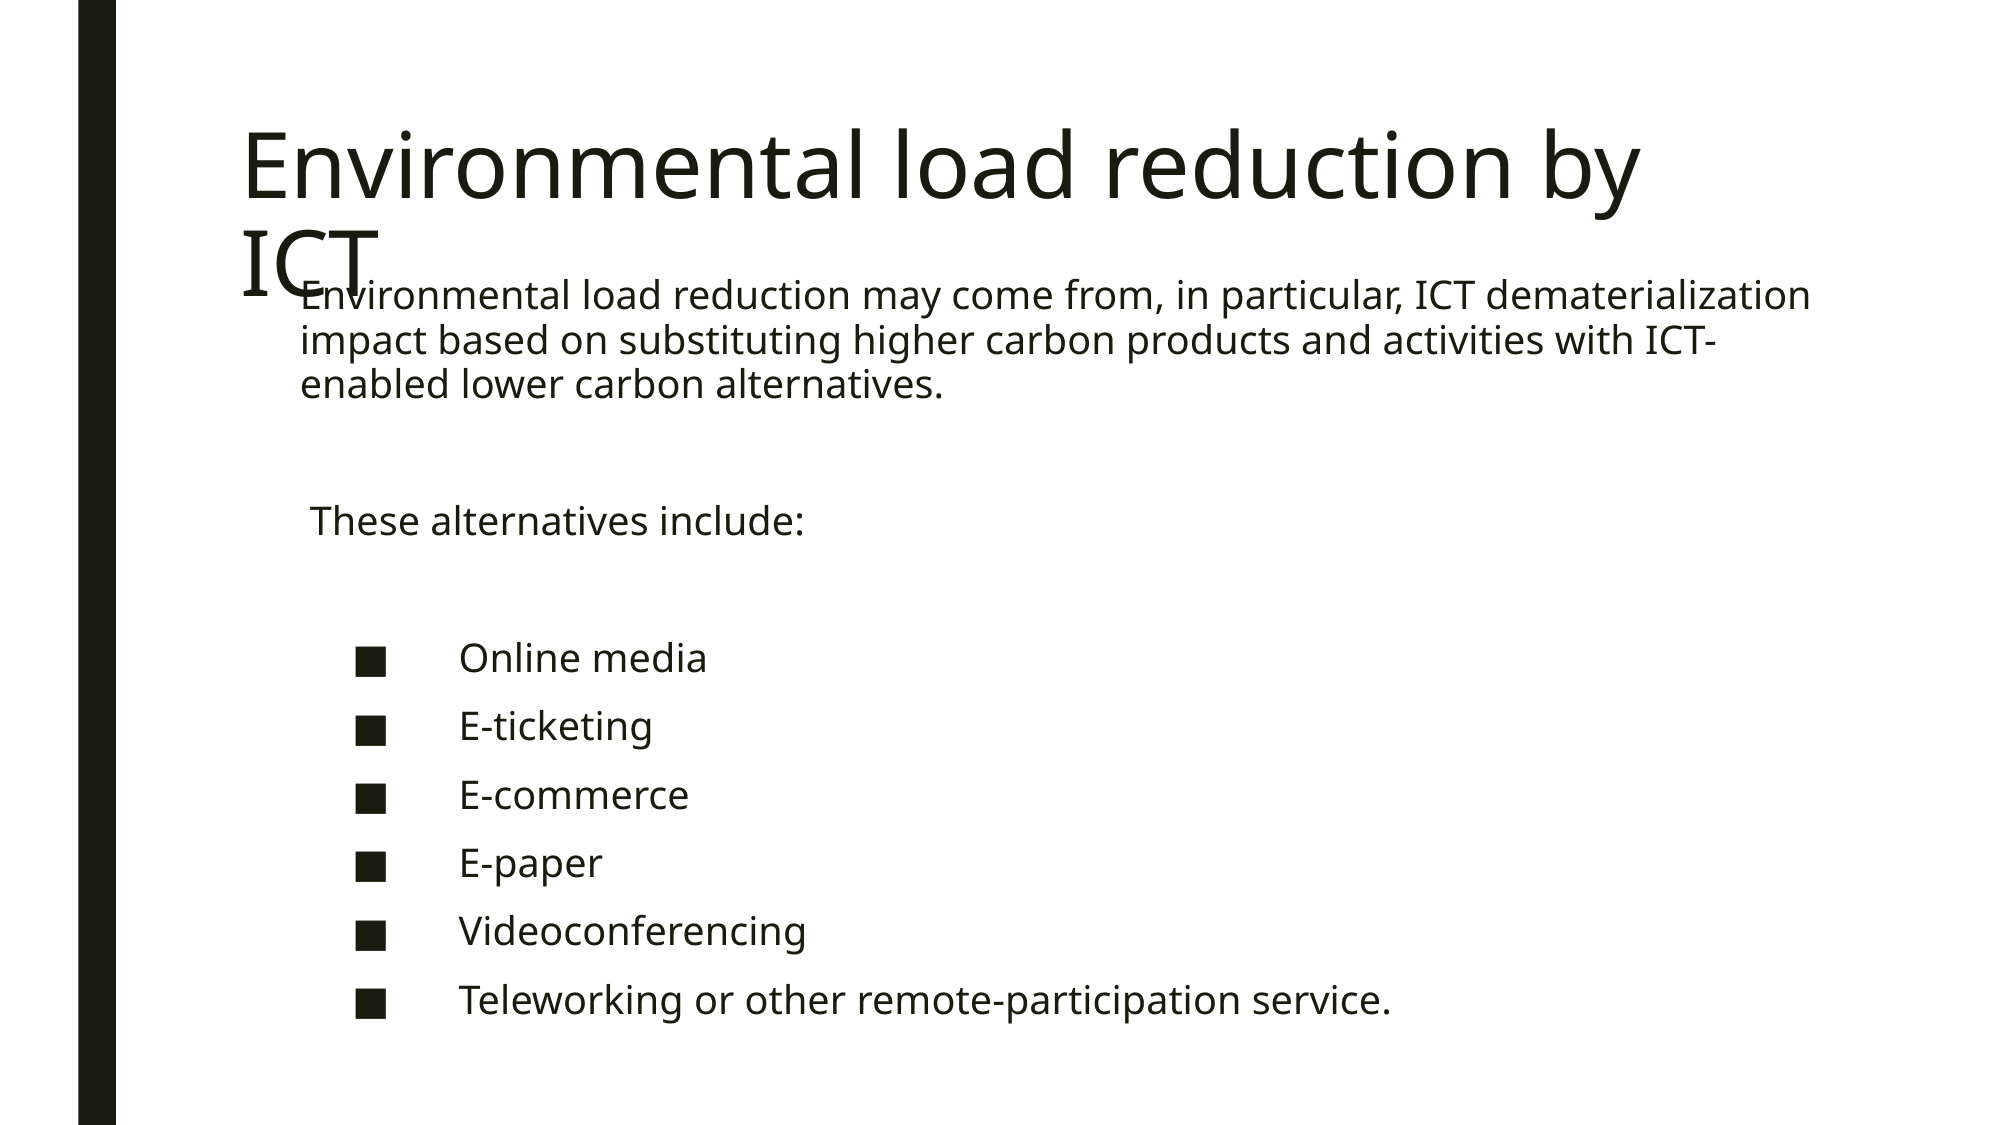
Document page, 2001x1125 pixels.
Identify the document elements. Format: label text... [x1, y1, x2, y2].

list Environmental load reduction may come from, in particular, ICT dematerialization impact based on substituting higher carbon products and activities with ICT-enabled lower carbon alternatives. These alternatives include: Online media E-ticketing E-commerce E-paper Videoconferencing Teleworking or other remote-participation service. [225, 266, 1849, 1034]
title Environmental load reduction by ICT [225, 112, 1800, 266]
